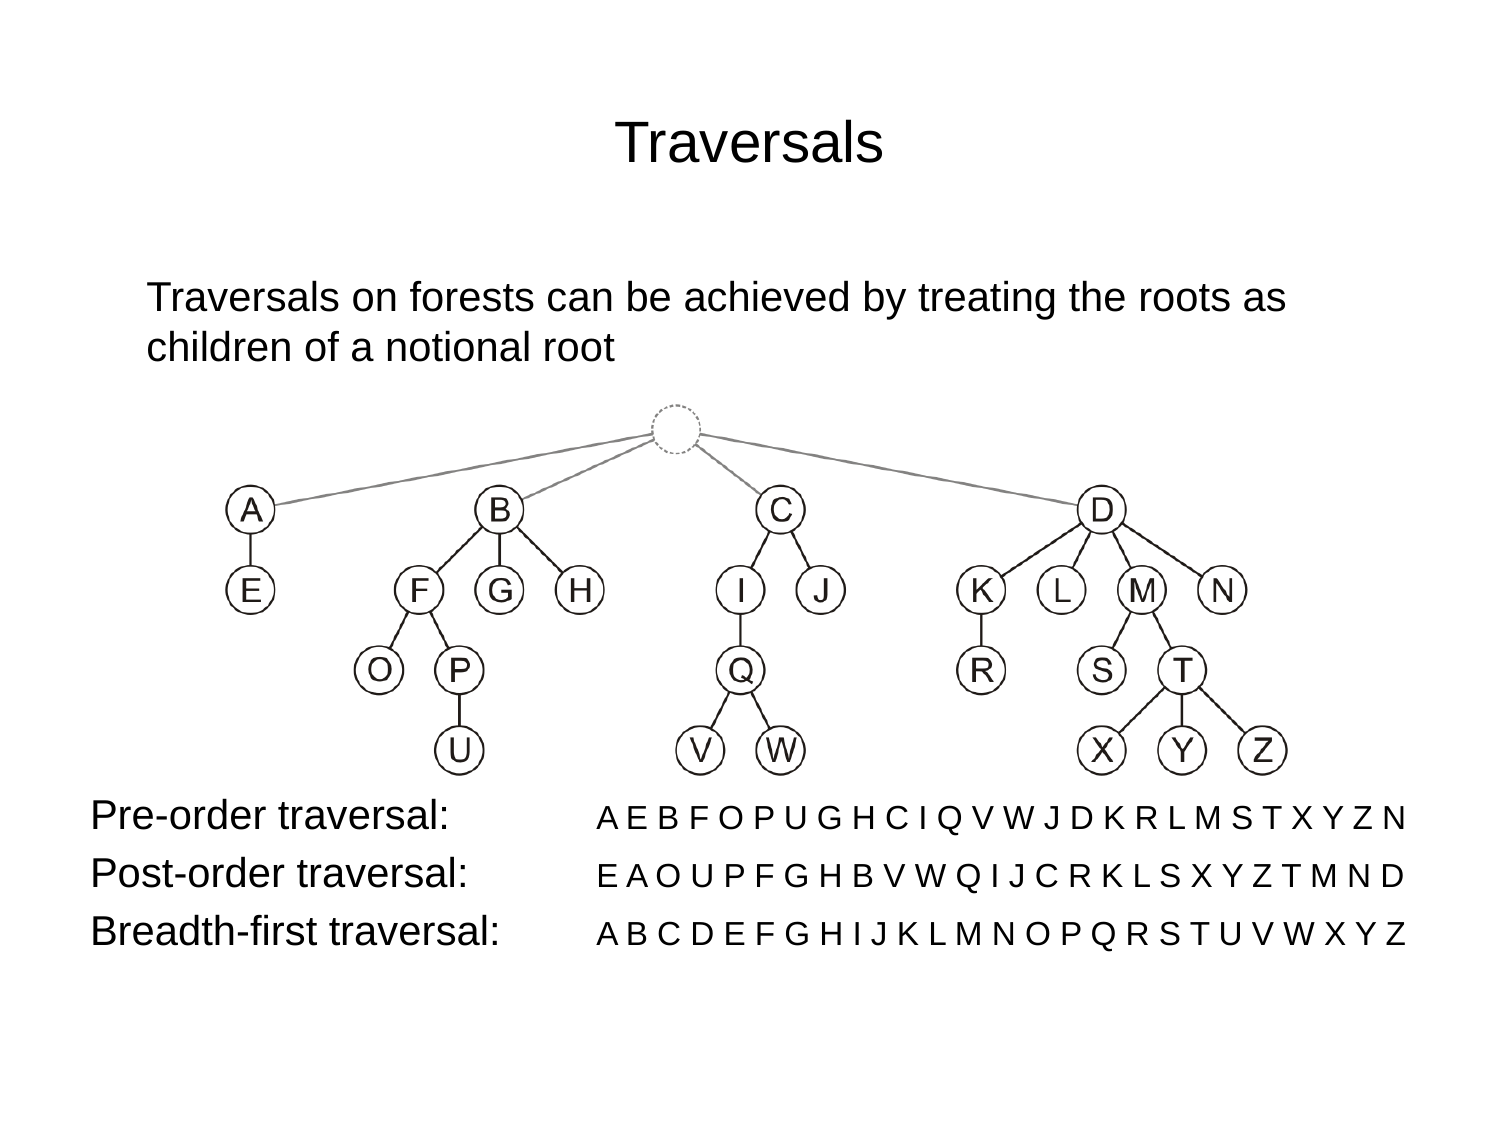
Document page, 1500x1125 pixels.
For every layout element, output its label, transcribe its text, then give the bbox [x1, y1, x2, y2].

picture [218, 396, 1294, 782]
title Traversals [74, 44, 1426, 233]
list Traversals on forests can be achieved by treating the roots as children of a notional root Pre-order traversal: A E B F O P U G H C I Q V W J D K R L M S T X Y Z N Post-order traversal: E A O U P F G H B V W Q I J C R K L S X Y Z T M N D Breadth-first traversal: A B C D E F G H I J K L M N O P Q R S T U V W X Y Z [74, 262, 1426, 1006]
